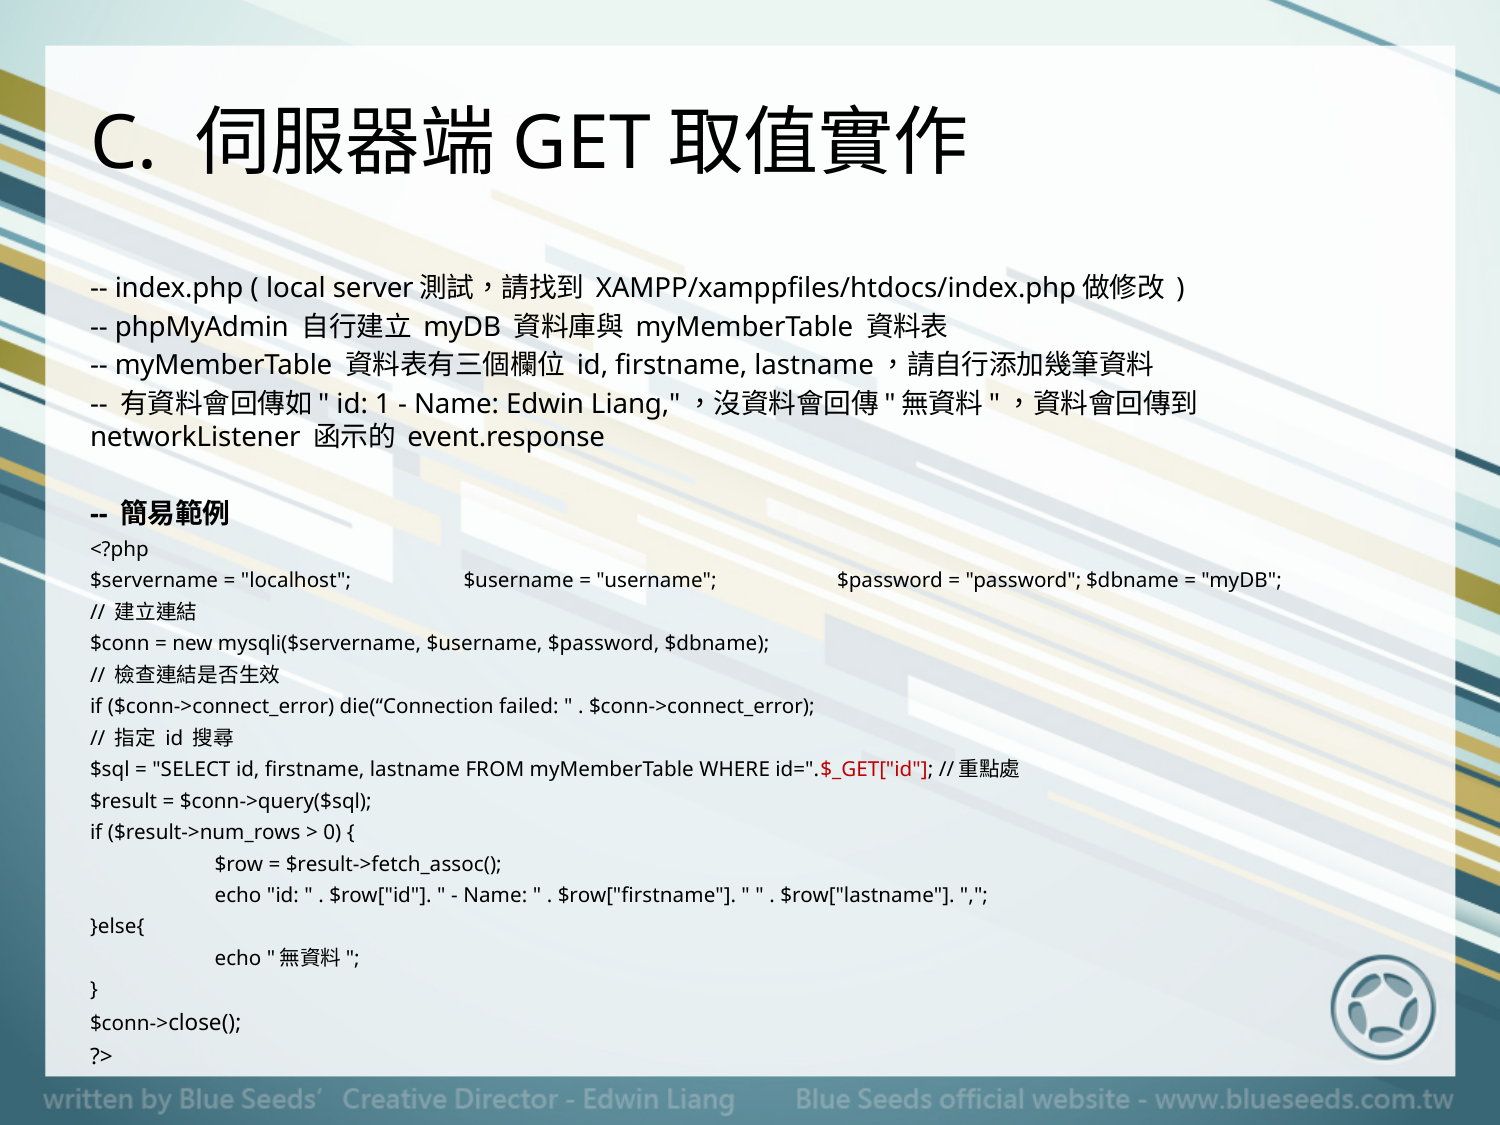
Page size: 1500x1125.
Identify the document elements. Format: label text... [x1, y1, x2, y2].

list -- index.php ( local server測試，請找到 XAMPP/xamppfiles/htdocs/index.php做修改 ) -- phpMyAdmin 自行建立 myDB 資料庫與 myMemberTable 資料表 -- myMemberTable 資料表有三個欄位 id, firstname, lastname，請自行添加幾筆資料 -- 有資料會回傳如" id: 1 - Name: Edwin Liang,"，沒資料會回傳"無資料"，資料會回傳到networkListener 函示的 event.response -- 簡易範例 <?php $servername = "localhost"; $username = "username"; $password = "password"; $dbname = "myDB"; // 建立連結 $conn = new mysqli($servername, $username, $password, $dbname); // 檢查連結是否生效 if ($conn->connect_error) die(“Connection failed: " . $conn->connect_error); // 指定 id 搜尋 $sql = "SELECT id, firstname, lastname FROM myMemberTable WHERE id=".$_GET["id"]; //重點處 $result = $conn->query($sql); if ($result->num_rows > 0) { $row = $result->fetch_assoc(); echo "id: " . $row["id"]. " - Name: " . $row["firstname"]. " " . $row["lastname"]. ","; }else{ echo "無資料"; } $conn->close(); ?> [75, 262, 1425, 1083]
picture [0, 0, 1500, 1125]
title C. 伺服器端GET取值實作 [75, 45, 1425, 233]
